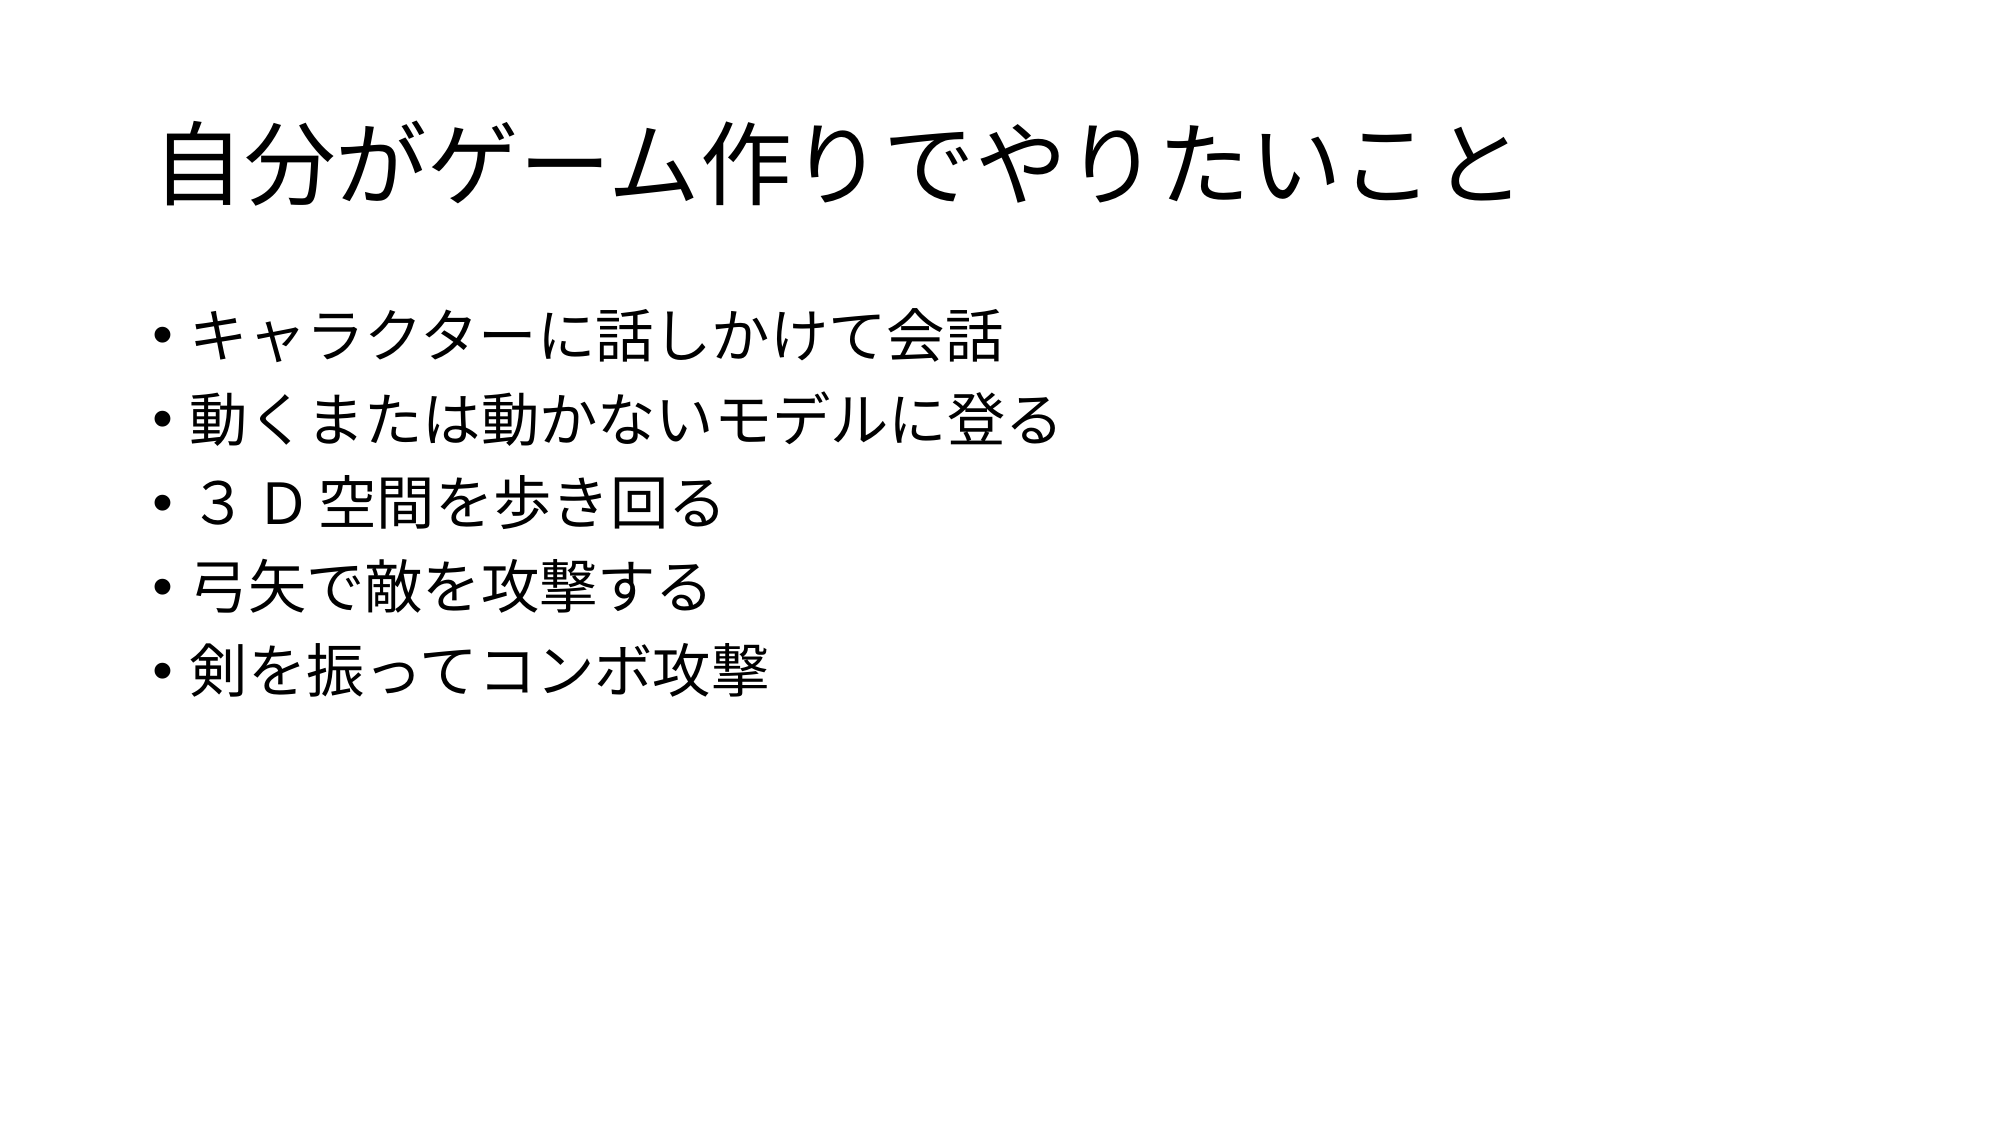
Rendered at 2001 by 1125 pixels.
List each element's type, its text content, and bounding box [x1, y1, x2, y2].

list キャラクターに話しかけて会話 動くまたは動かないモデルに登る ３D空間を歩き回る 弓矢で敵を攻撃する 剣を振ってコンボ攻撃 [137, 299, 1863, 1014]
title 自分がゲーム作りでやりたいこと [137, 59, 1863, 278]
